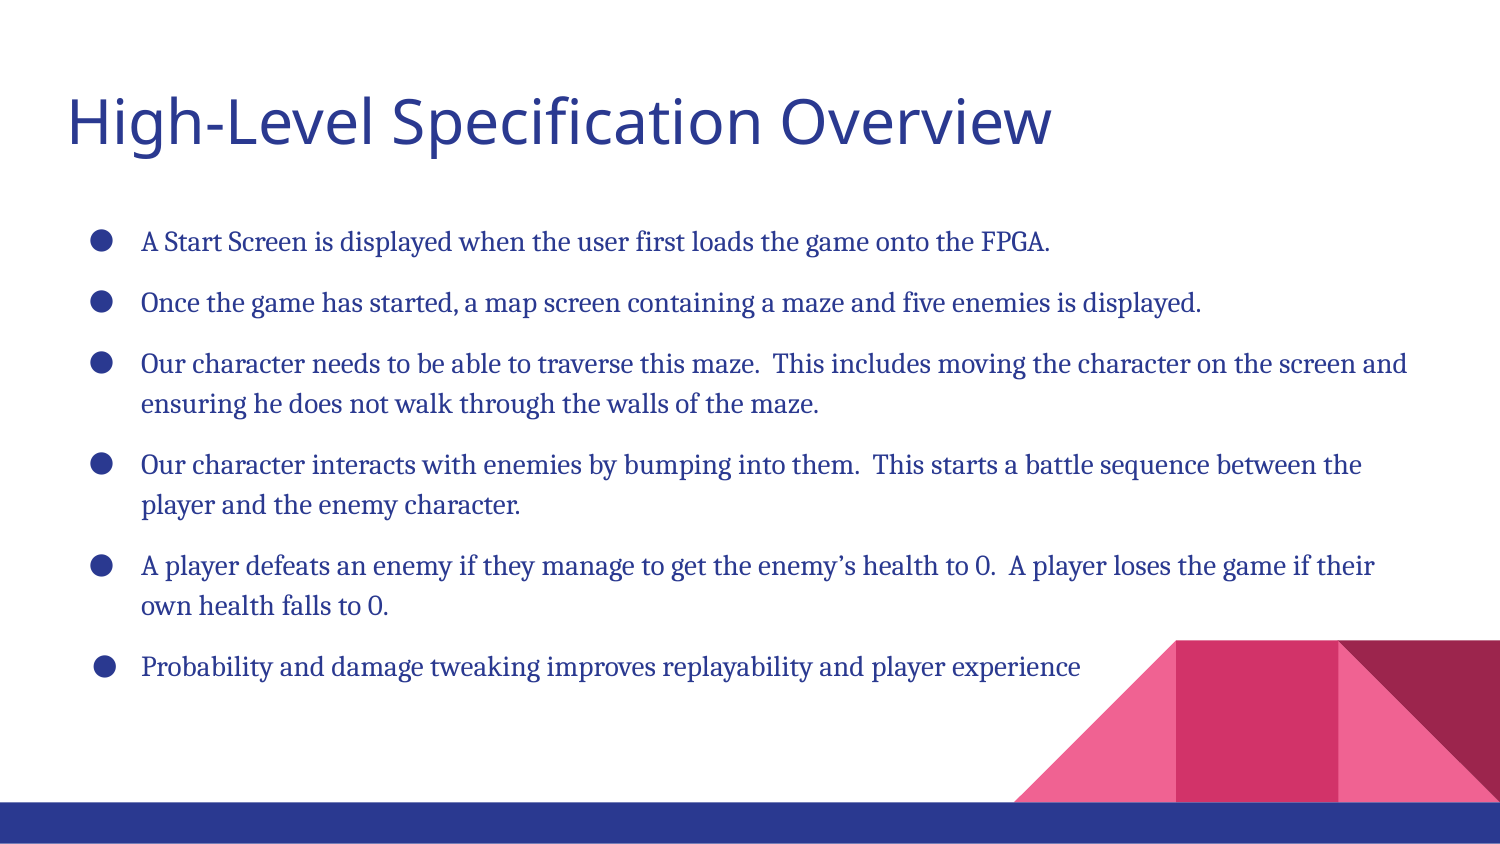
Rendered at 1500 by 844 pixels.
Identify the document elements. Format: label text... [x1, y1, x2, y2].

list A Start Screen is displayed when the user first loads the game onto the FPGA. Once the game has started, a map screen containing a maze and five enemies is displayed. Our character needs to be able to traverse this maze. This includes moving the character on the screen and ensuring he does not walk through the walls of the maze. Our character interacts with enemies by bumping into them. This starts a battle sequence between the player and the enemy character. A player defeats an enemy if they manage to get the enemy’s health to 0. A player loses the game if their own health falls to 0. Probability and damage tweaking improves replayability and player experience [51, 201, 1449, 750]
title High-Level Specification Overview [51, 67, 1449, 167]
